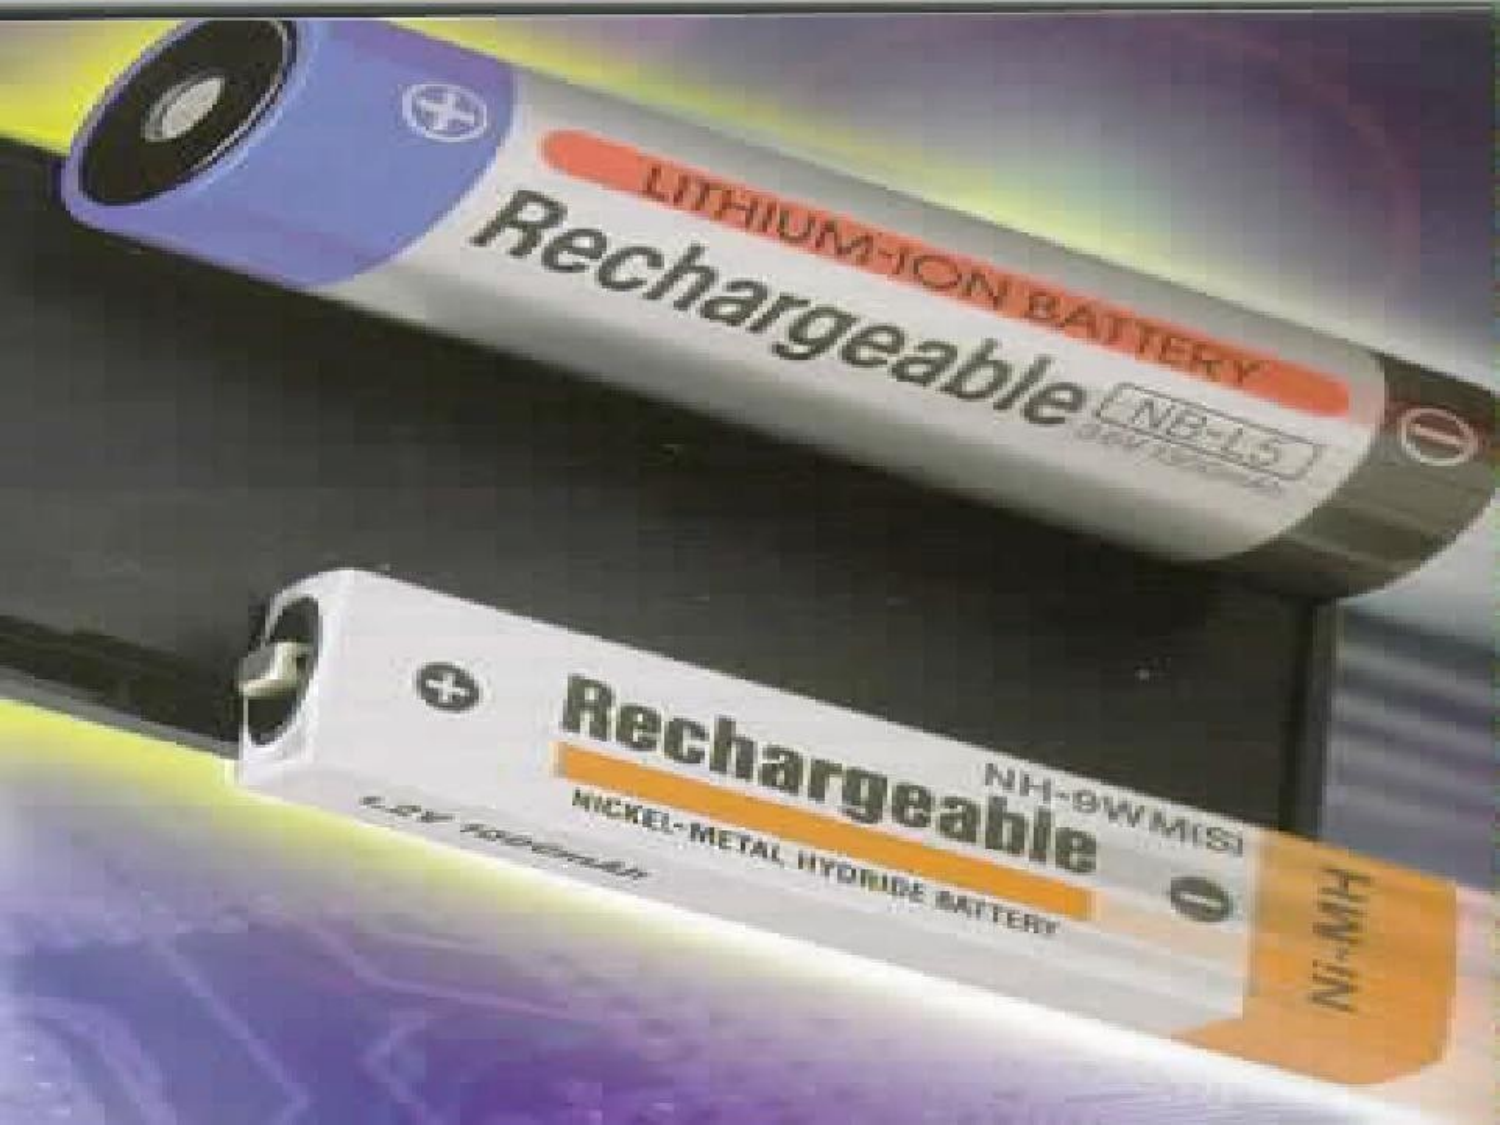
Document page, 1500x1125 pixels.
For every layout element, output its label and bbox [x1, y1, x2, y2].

text_box [0, 0, 1500, 1125]
